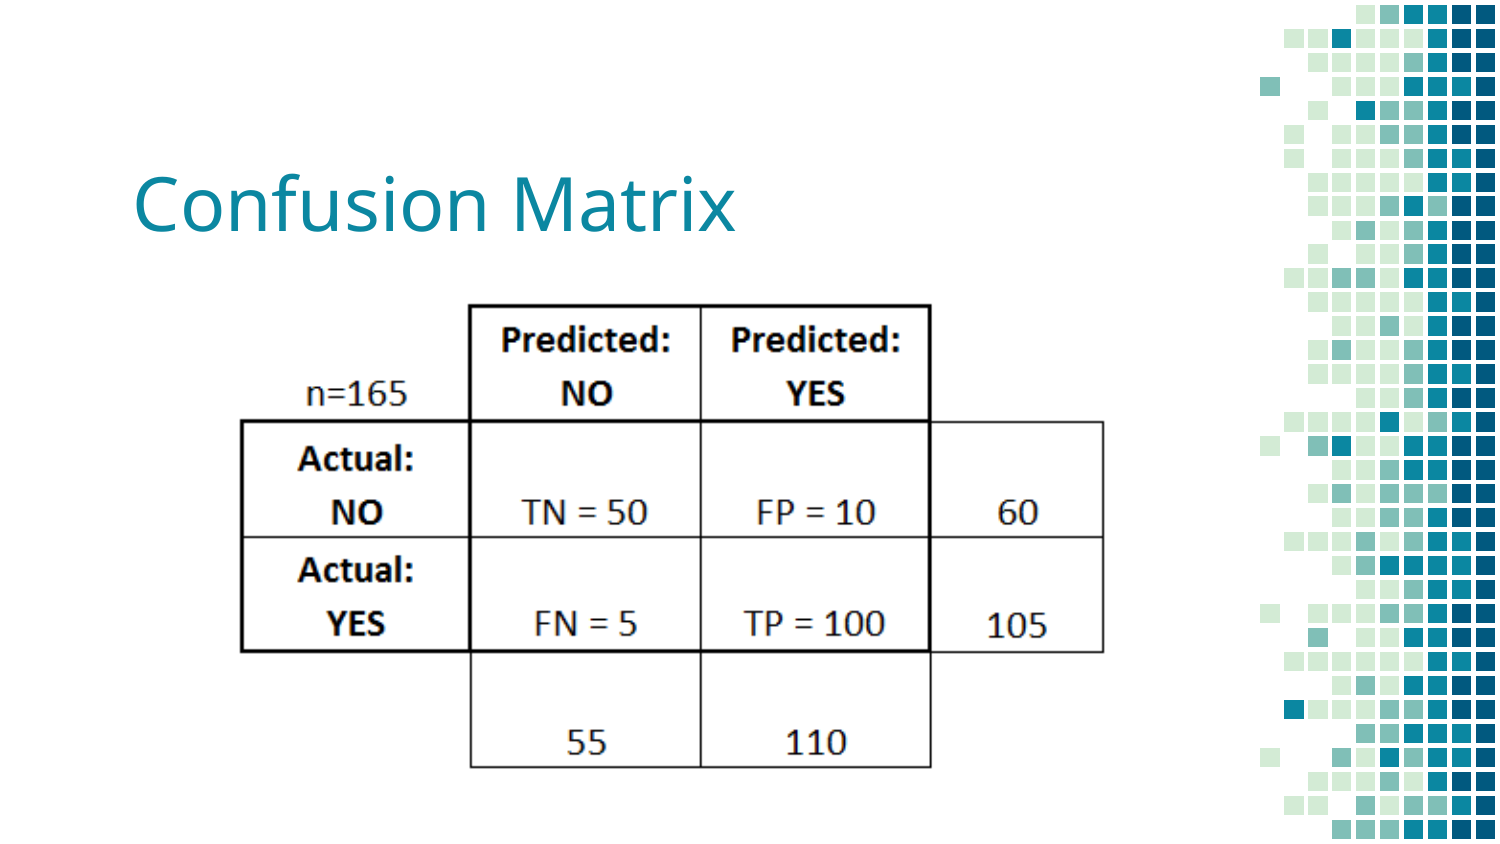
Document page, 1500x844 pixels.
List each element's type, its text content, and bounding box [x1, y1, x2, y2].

picture [206, 272, 1139, 805]
title Confusion Matrix [117, 121, 1227, 262]
